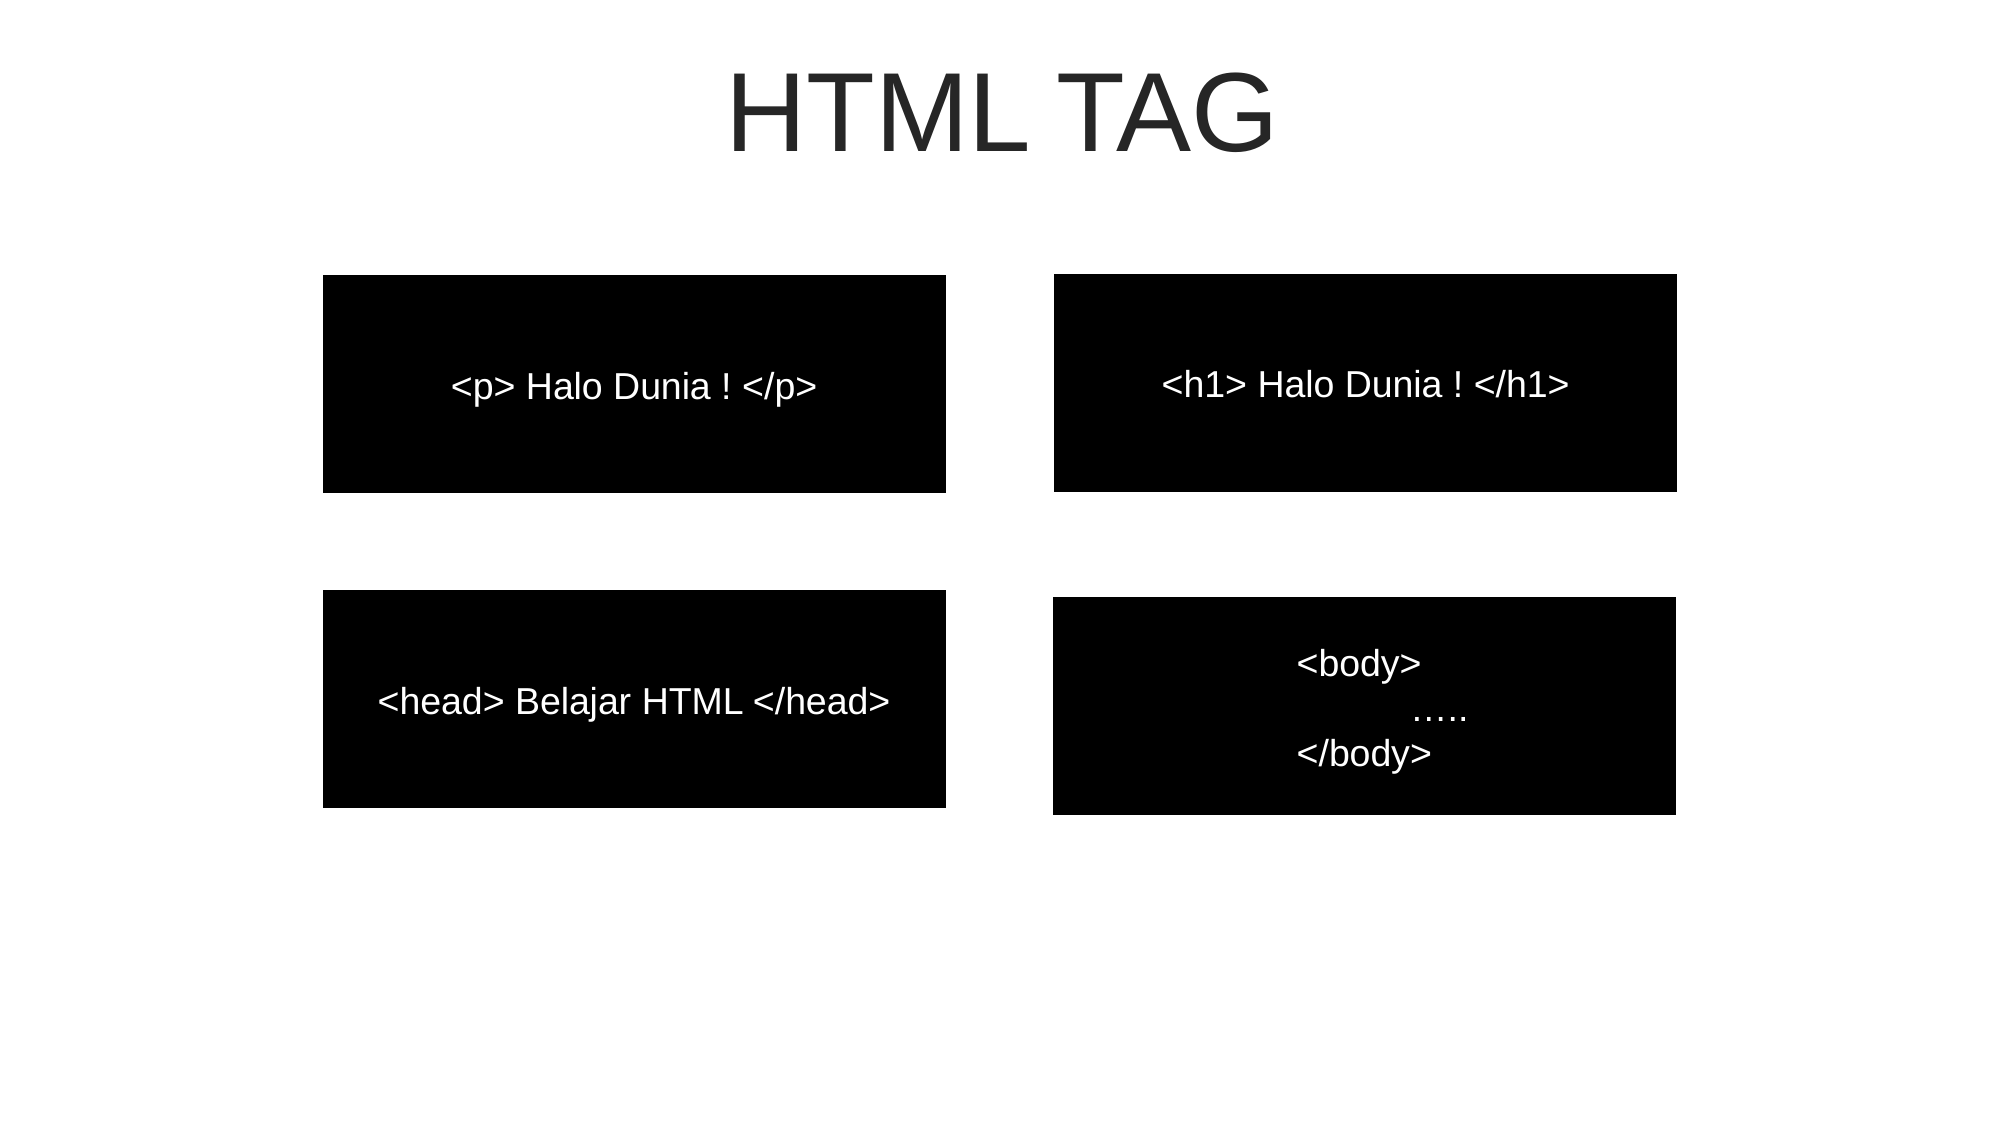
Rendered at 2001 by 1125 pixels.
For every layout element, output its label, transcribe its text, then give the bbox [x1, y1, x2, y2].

text_box <p> Halo Dunia ! </p> [323, 275, 946, 493]
text_box <h1> Halo Dunia ! </h1> [1054, 274, 1677, 492]
text_box <head> Belajar HTML </head> [323, 590, 946, 808]
list HTML TAG [53, 55, 1952, 175]
text_box <body> ….. </body> [1053, 597, 1676, 815]
